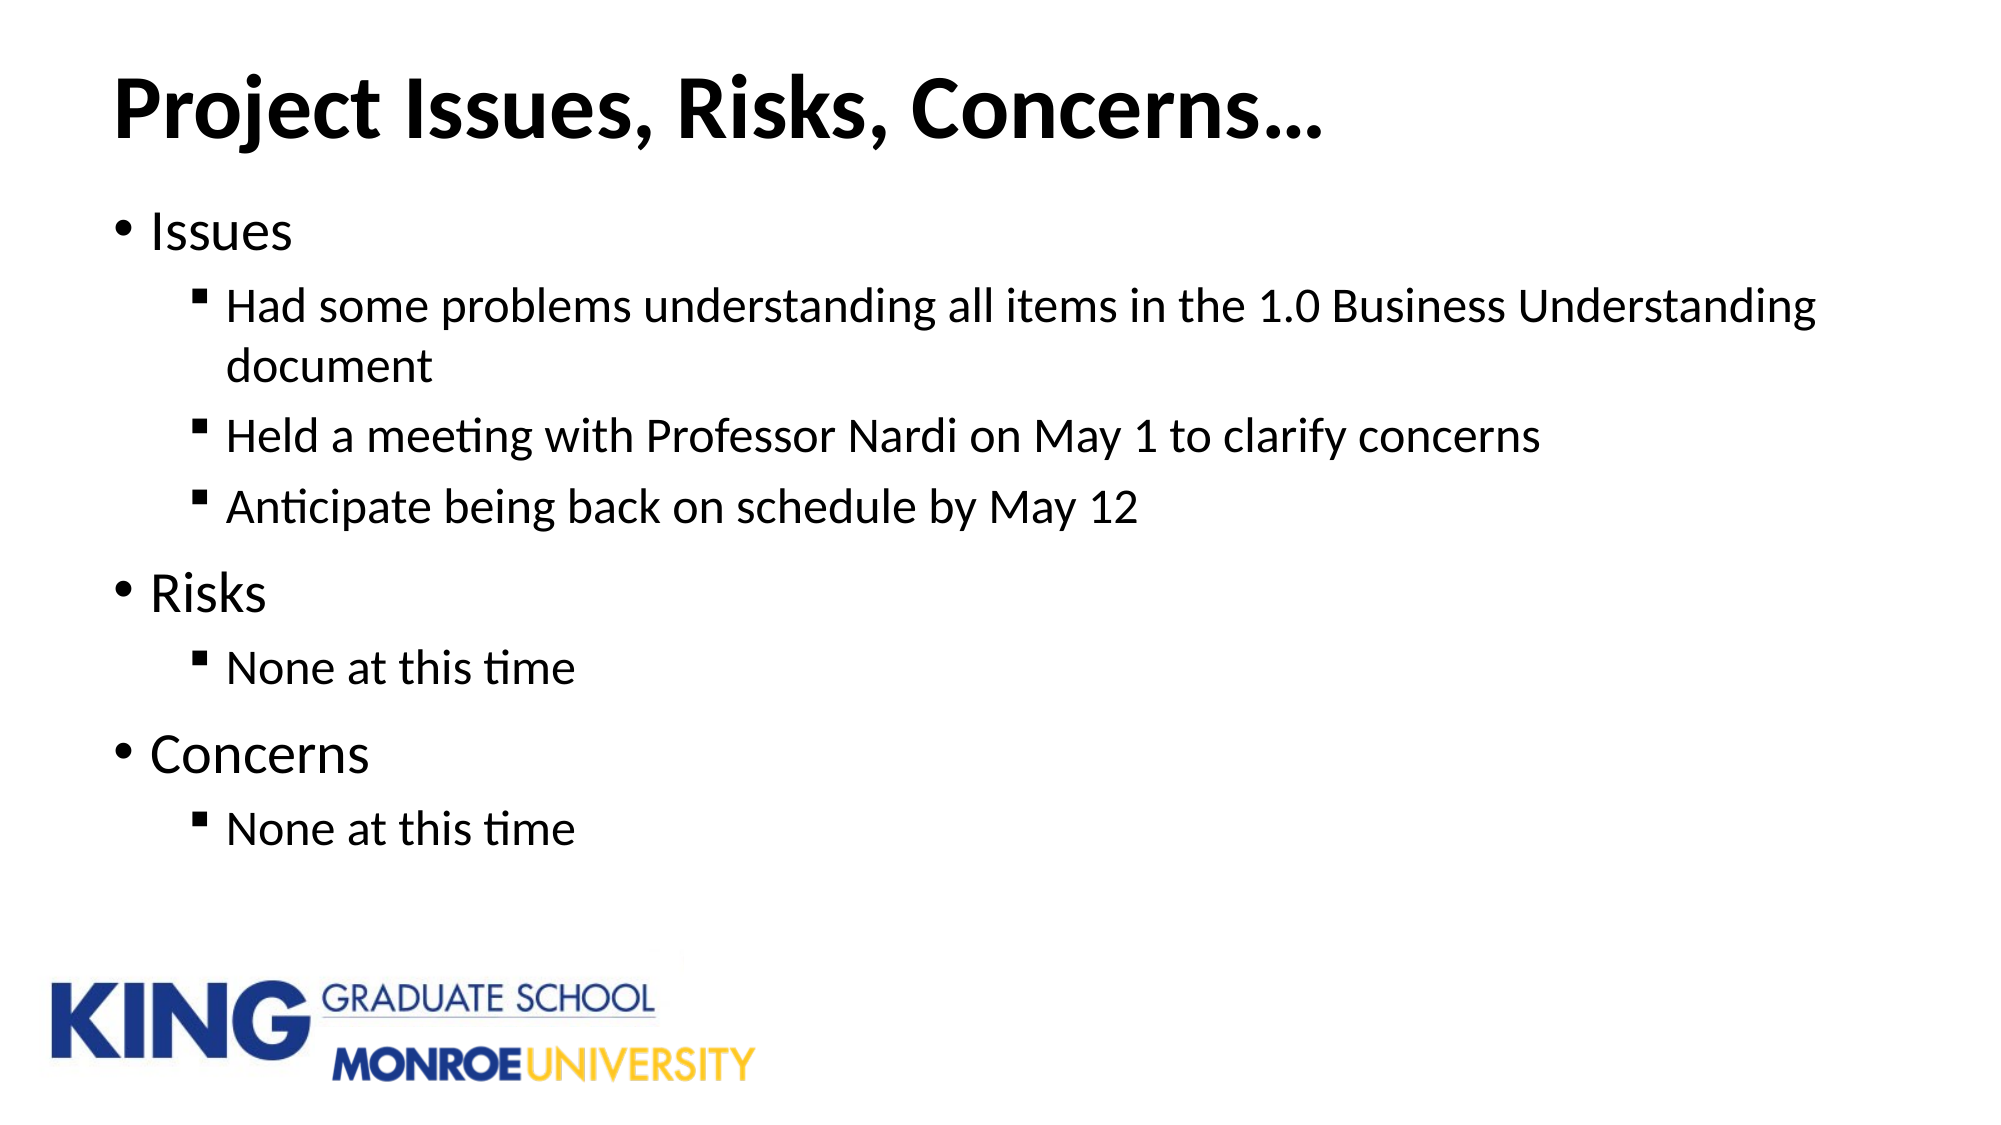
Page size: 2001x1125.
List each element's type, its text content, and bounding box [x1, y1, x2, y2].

title Project Issues, Risks, Concerns… [98, 32, 1902, 184]
list Issues Had some problems understanding all items in the 1.0 Business Understanding document Held a meeting with Professor Nardi on May 1 to clarify concerns Anticipate being back on schedule by May 12 Risks None at this time Concerns None at this time [98, 184, 1902, 927]
picture [30, 949, 768, 1095]
